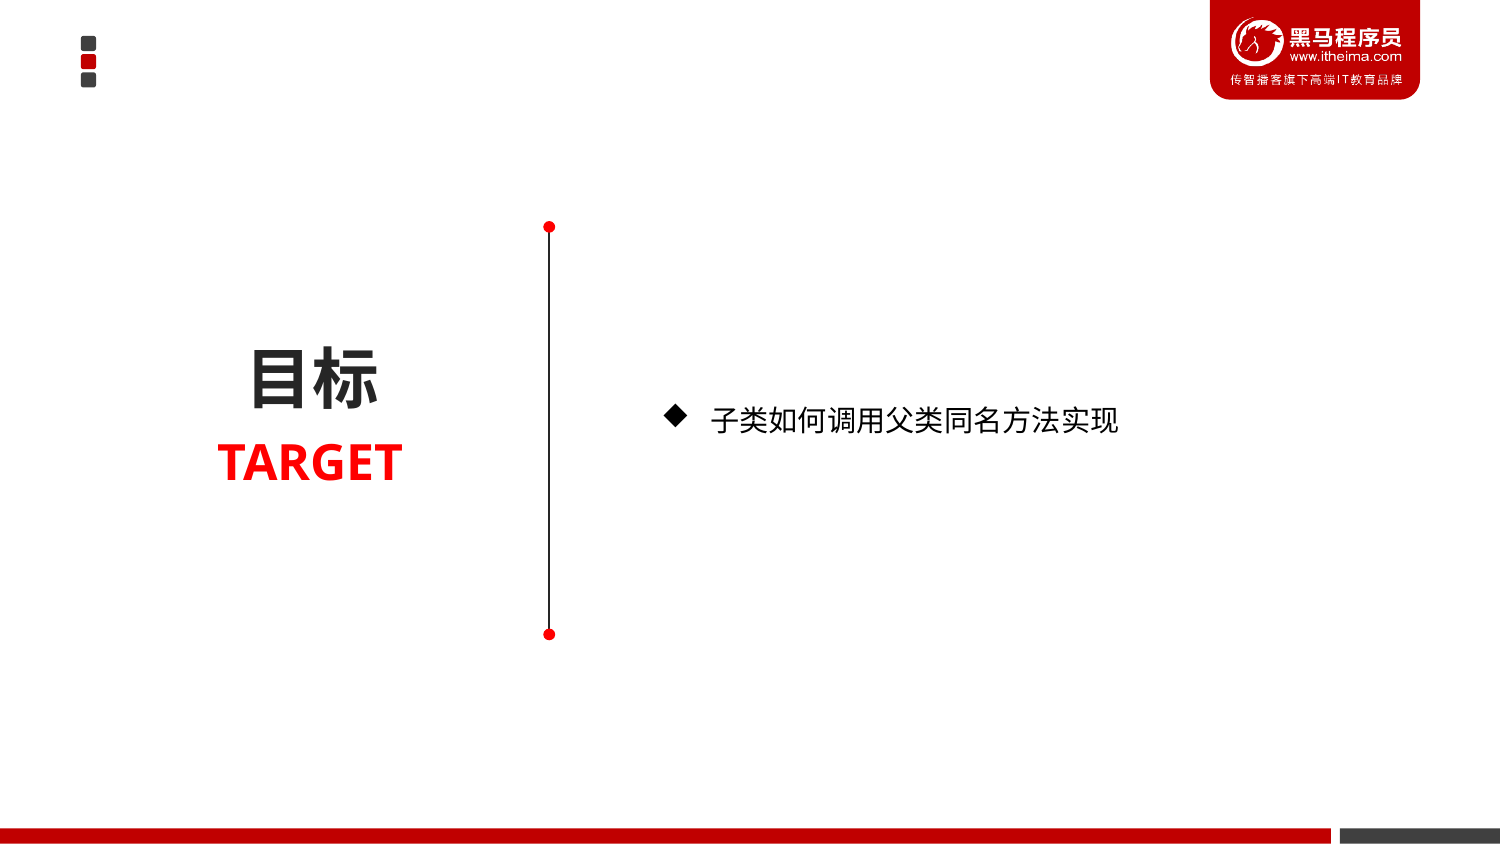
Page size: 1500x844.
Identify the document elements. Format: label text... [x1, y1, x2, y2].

text_box TARGET [206, 422, 544, 507]
picture [1212, 8, 1421, 94]
text_box [541, 219, 558, 234]
text_box 子类如何调用父类同名方法实现 [646, 359, 1135, 445]
text_box 目标 [171, 315, 454, 449]
text_box [541, 628, 558, 643]
